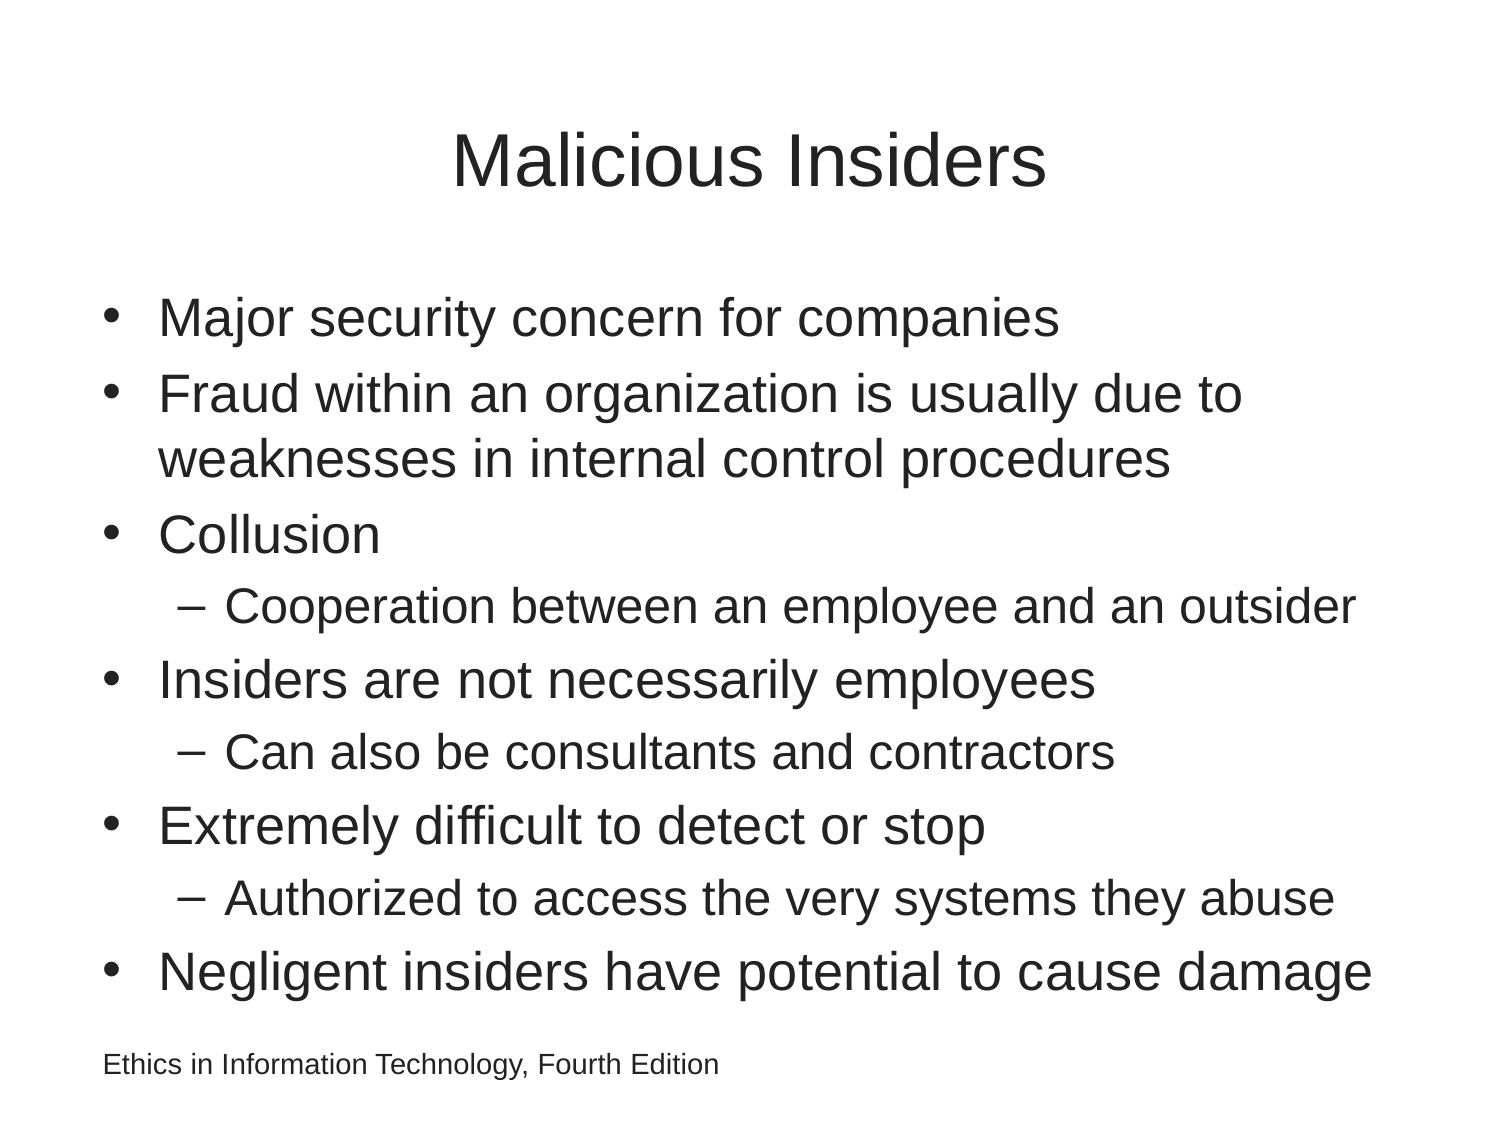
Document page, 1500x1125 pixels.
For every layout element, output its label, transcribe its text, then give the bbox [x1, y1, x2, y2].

list Major security concern for companies Fraud within an organization is usually due to weaknesses in internal control procedures Collusion Cooperation between an employee and an outsider Insiders are not necessarily employees Can also be consultants and contractors Extremely difficult to detect or stop Authorized to access the very systems they abuse Negligent insiders have potential to cause damage [87, 275, 1413, 1025]
title Malicious Insiders [87, 62, 1413, 250]
text_box Ethics in Information Technology, Fourth Edition [87, 1037, 1413, 1100]
